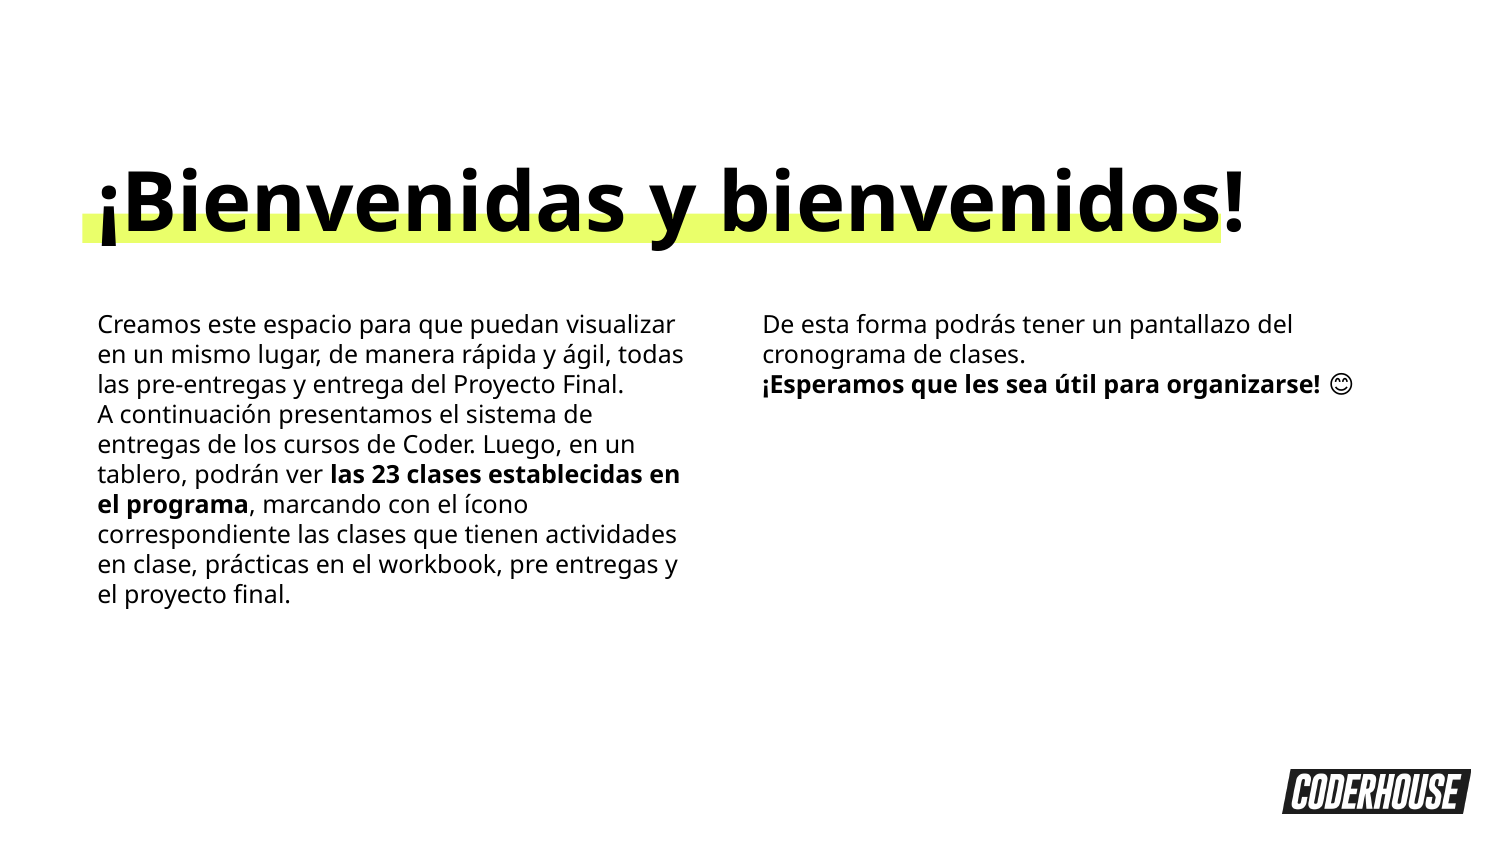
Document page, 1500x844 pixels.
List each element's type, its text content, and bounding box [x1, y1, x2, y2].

text_box De esta forma podrás tener un pantallazo del cronograma de clases. ¡Esperamos que les sea útil para organizarse! 😊 [747, 293, 1377, 448]
text_box ¡Bienvenidas y bienvenidos! [82, 144, 1418, 265]
text_box Creamos este espacio para que puedan visualizar en un mismo lugar, de manera rápida y ágil, todas las pre-entregas y entrega del Proyecto Final. A continuación presentamos el sistema de entregas de los cursos de Coder. Luego, en un tablero, podrán ver las 23 clases establecidas en el programa, marcando con el ícono correspondiente las clases que tienen actividades en clase, prácticas en el workbook, pre entregas y el proyecto final. [82, 293, 712, 624]
picture [1281, 769, 1471, 814]
